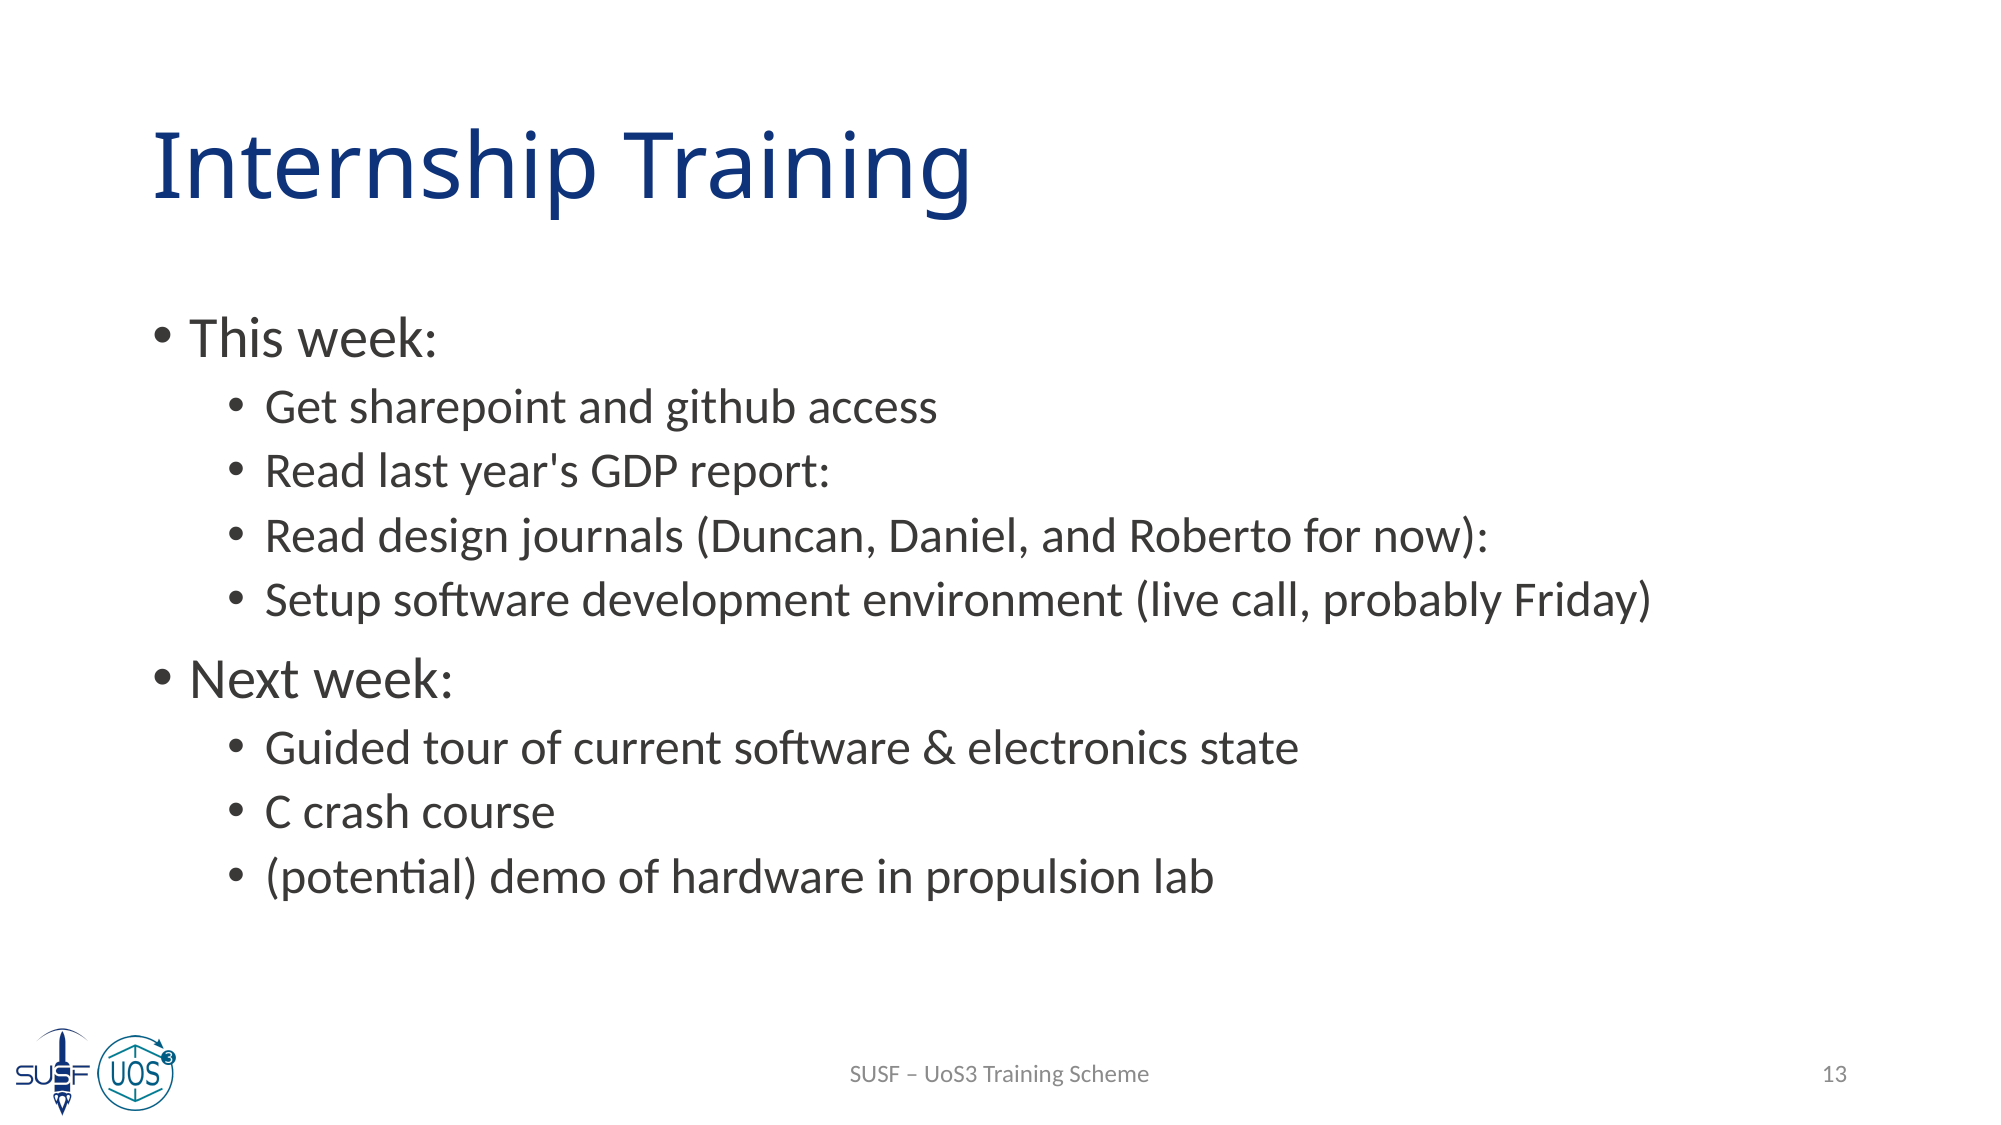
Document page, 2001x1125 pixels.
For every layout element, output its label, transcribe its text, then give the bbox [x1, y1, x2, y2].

list This week: Get sharepoint and github access Read last year's GDP report: Read design journals (Duncan, Daniel, and Roberto for now): Setup software development environment (live call, probably Friday) Next week: Guided tour of current software & electronics state C crash course (potential) demo of hardware in propulsion lab [137, 299, 1863, 1014]
title Internship Training [137, 59, 1863, 278]
slide_number 13 [1412, 1042, 1863, 1103]
footer SUSF – UoS3 Training Scheme [662, 1042, 1338, 1103]
picture [11, 1028, 91, 1117]
picture [97, 1035, 177, 1111]
